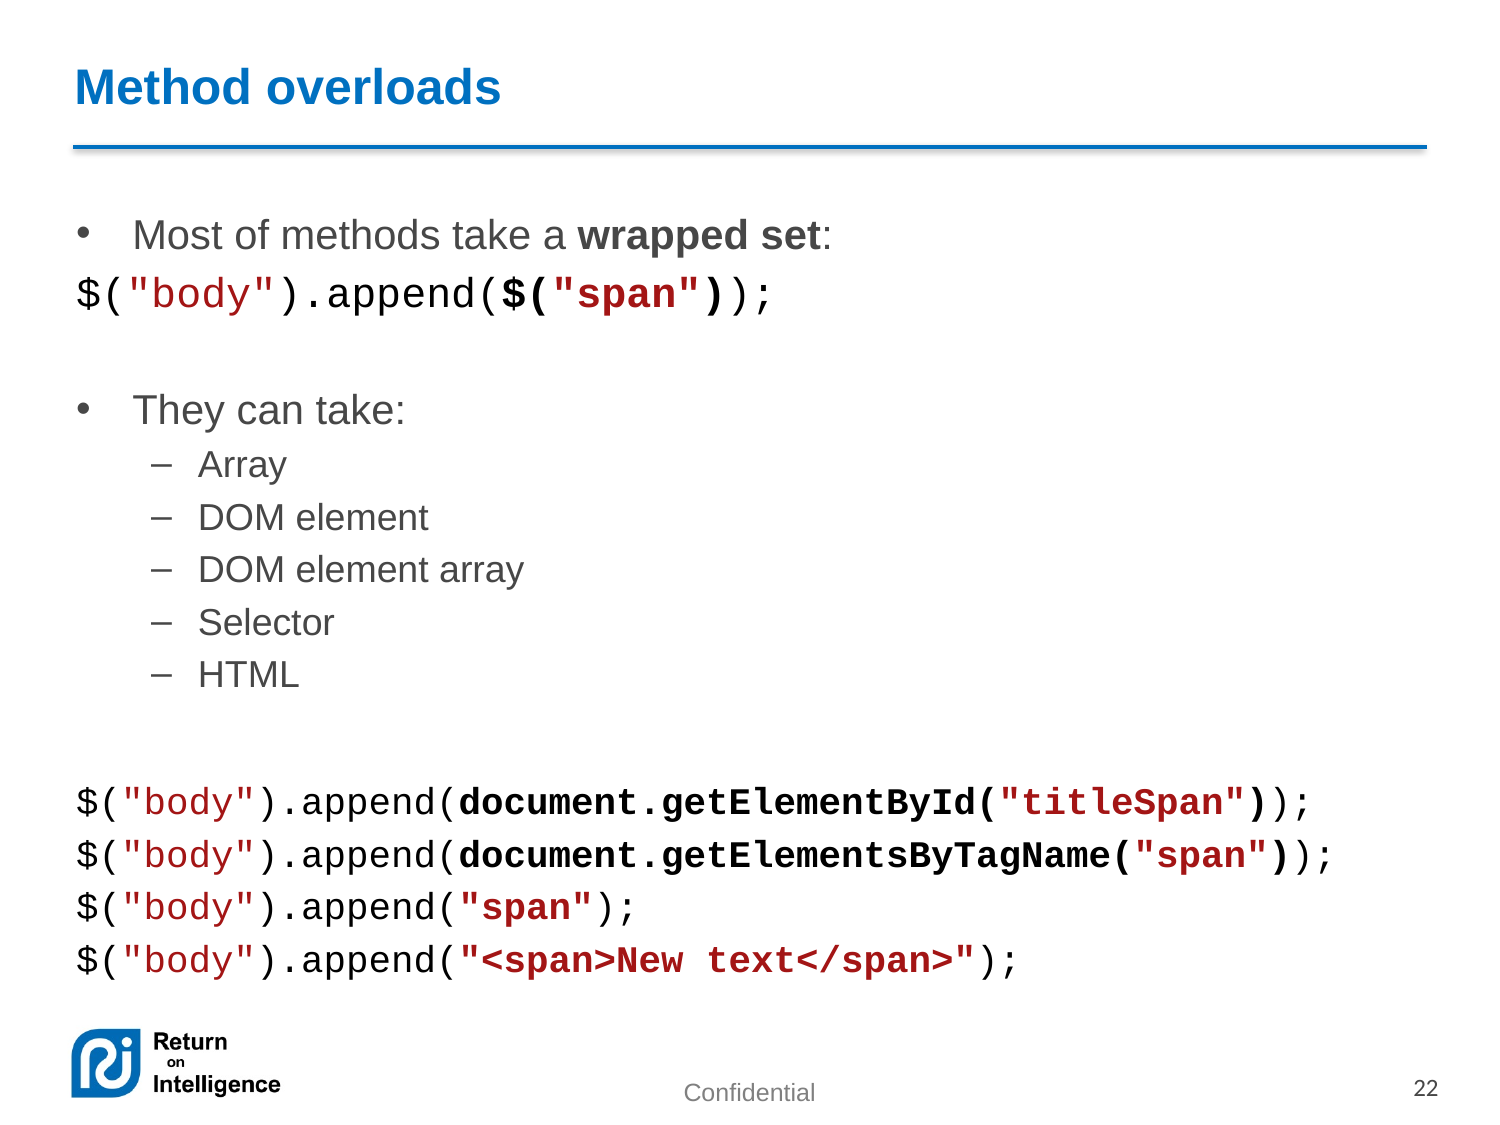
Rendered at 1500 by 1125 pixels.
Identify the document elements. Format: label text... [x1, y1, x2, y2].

title Method overloads [59, 2, 1454, 166]
list Most of methods take a wrapped set: $("body").append($("span")); They can take: Array DOM element DOM element array Selector HTML $("body").append(document.getElementById("titleSpan")); $("body").append(document.getElementsByTagName("span")); $("body").append("span"); $("body").append("<span>New text</span>"); [61, 199, 1454, 988]
picture [67, 1022, 289, 1098]
